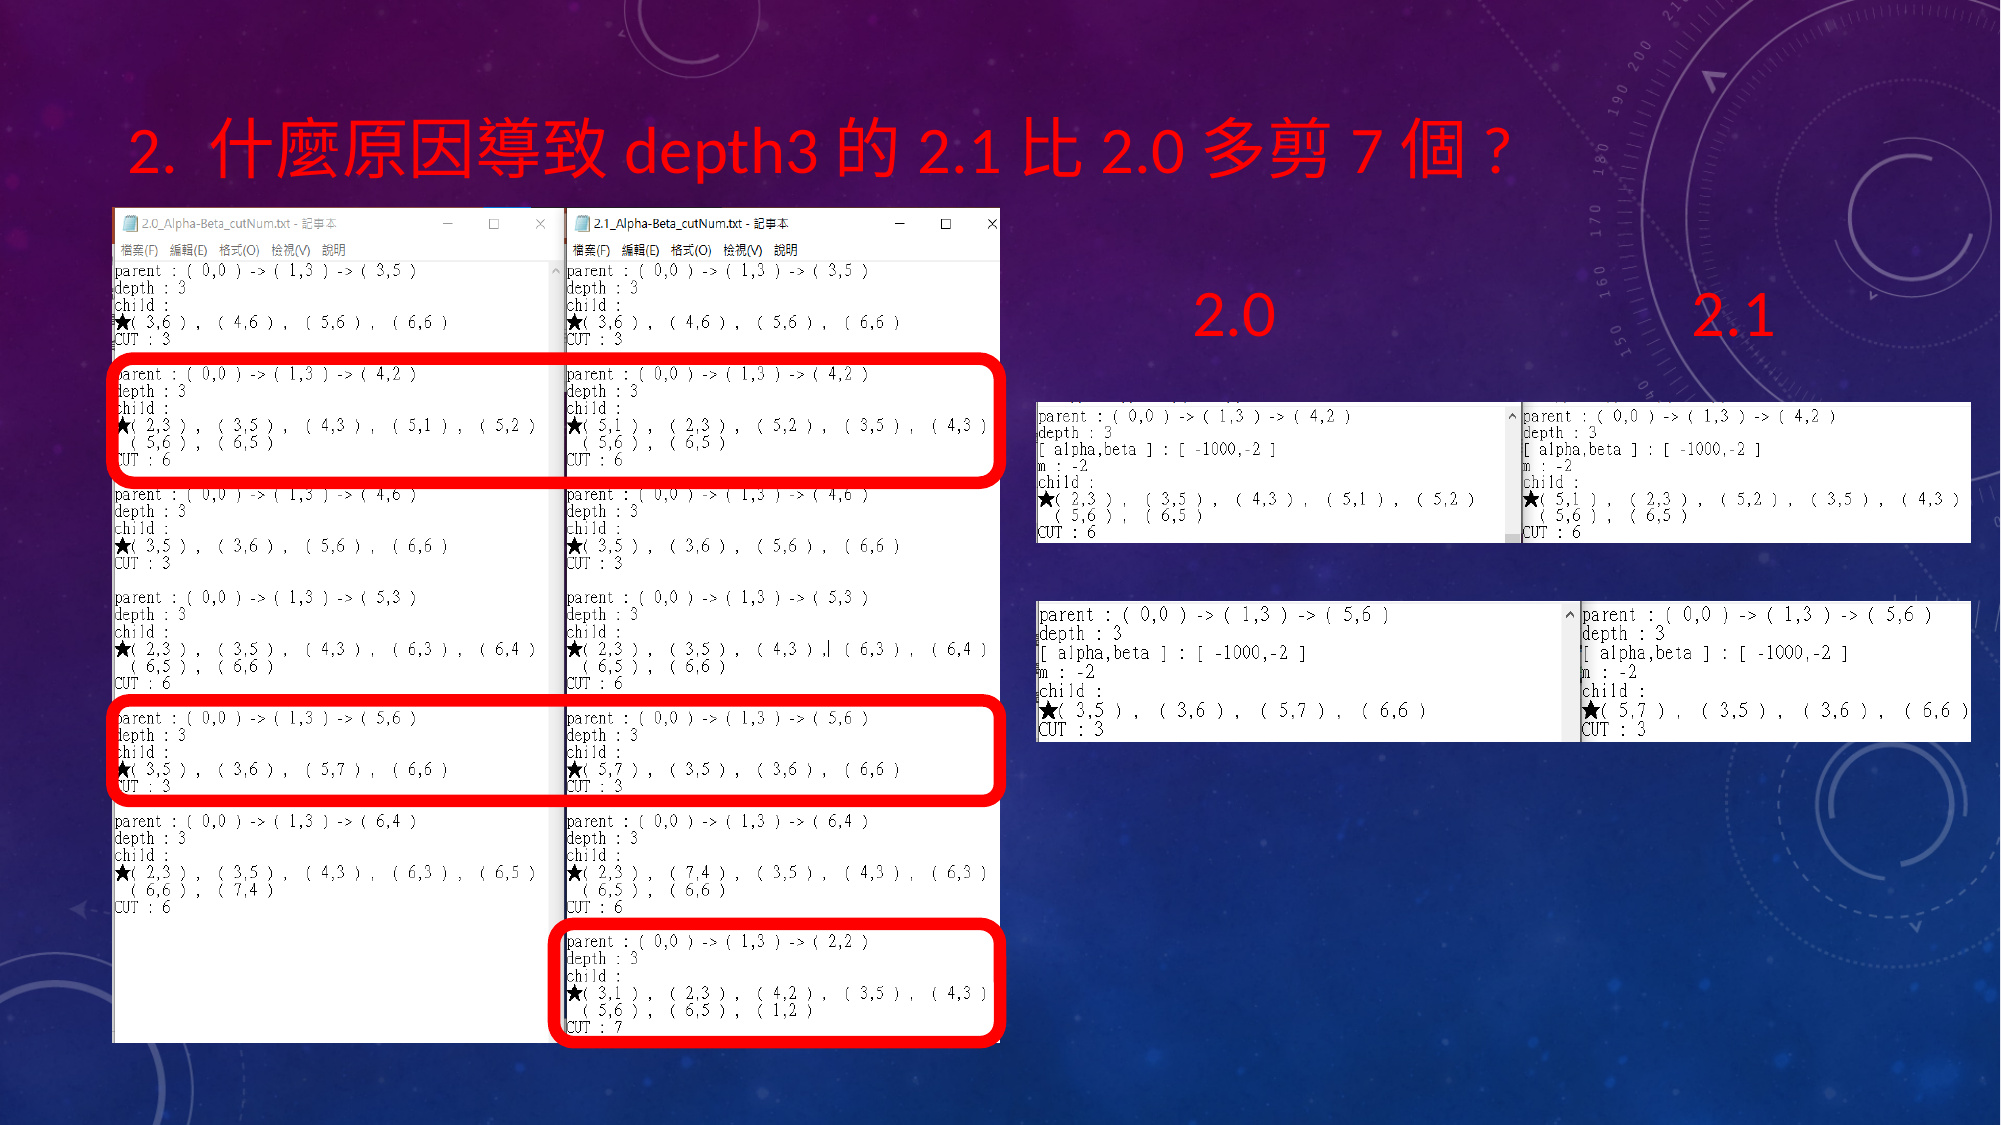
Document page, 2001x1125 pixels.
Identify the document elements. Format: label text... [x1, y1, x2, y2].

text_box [112, 206, 1001, 1043]
text_box 2. 什麼原因導致depth3的2.1比2.0多剪7個? [112, 99, 1612, 195]
text_box 2.1 [1676, 262, 1815, 358]
text_box 2.0 [1177, 262, 1315, 358]
picture [0, 0, 2001, 1125]
